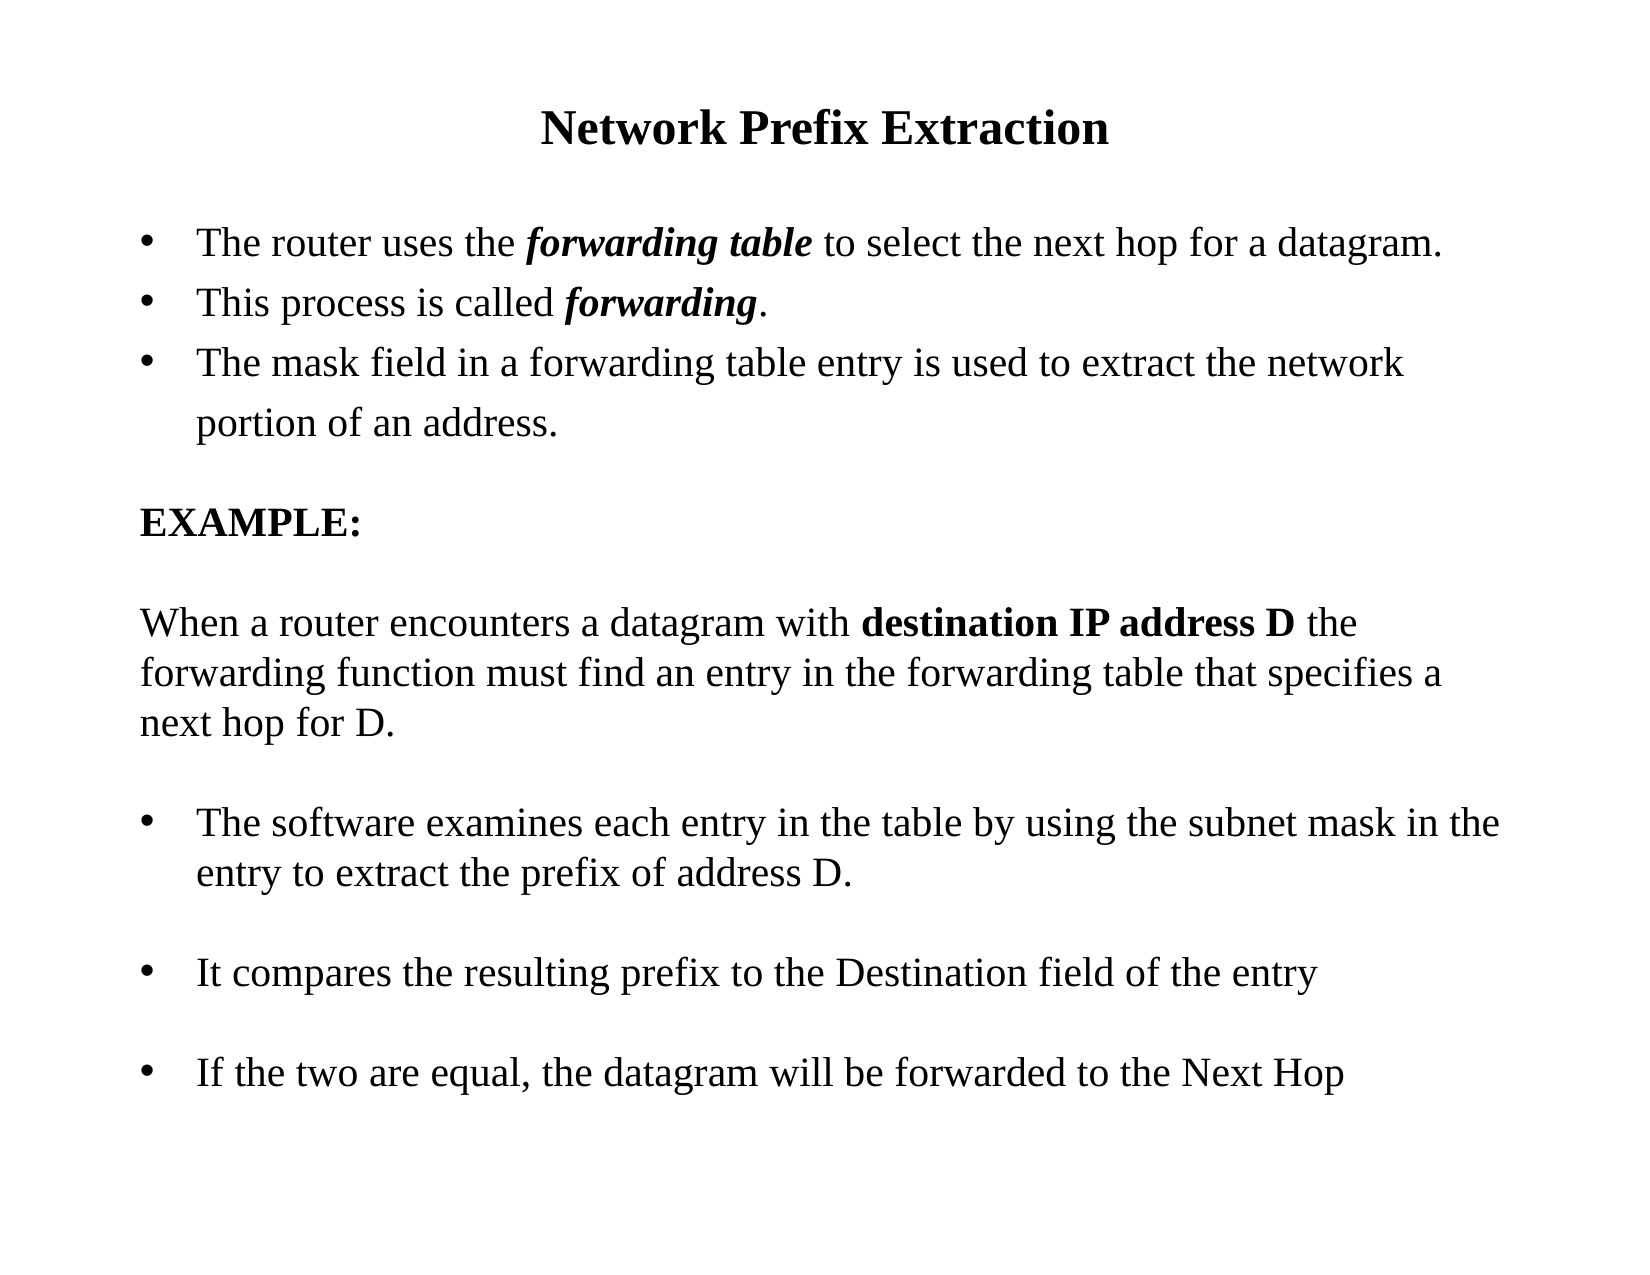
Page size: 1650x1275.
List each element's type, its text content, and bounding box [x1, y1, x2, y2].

text_box Network Prefix Extraction The router uses the forwarding table to select the next hop for a datagram. This process is called forwarding. The mask field in a forwarding table entry is used to extract the network portion of an address. EXAMPLE: When a router encounters a datagram with destination IP address D the forwarding function must find an entry in the forwarding table that specifies a next hop for D. The software examines each entry in the table by using the subnet mask in the entry to extract the prefix of address D. It compares the resulting prefix to the Destination field of the entry If the two are equal, the datagram will be forwarded to the Next Hop [125, 87, 1525, 1103]
